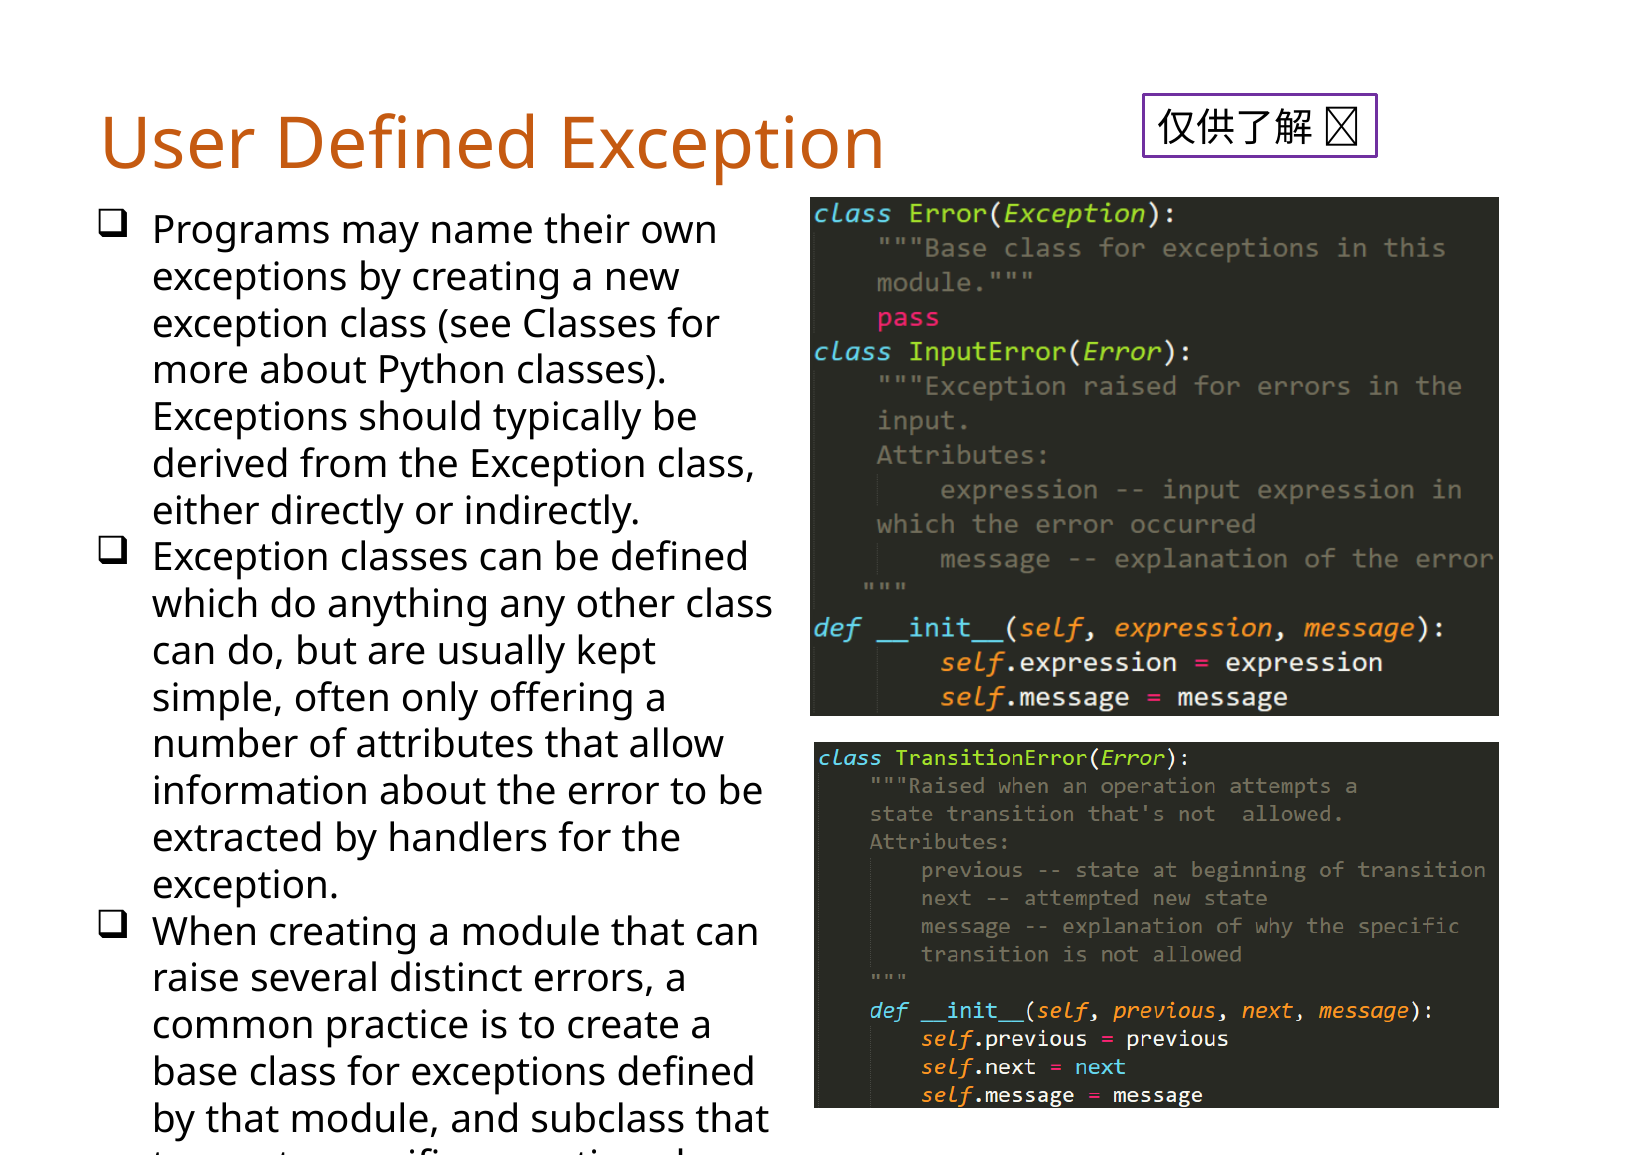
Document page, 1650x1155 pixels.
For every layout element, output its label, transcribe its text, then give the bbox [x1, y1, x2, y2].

text_box 仅供了解  [1143, 94, 1377, 157]
picture [814, 742, 1499, 1108]
text_box User Defined Exception [84, 89, 902, 191]
text_box Programs may name their own exceptions by creating a new exception class (see Classes for more about Python classes). Exceptions should typically be derived from the Exception class, either directly or indirectly. Exception classes can be defined which do anything any other class can do, but are usually kept simple, often only offering a number of attributes that allow information about the error to be extracted by handlers for the exception. When creating a module that can raise several distinct errors, a common practice is to create a base class for exceptions defined by that module, and subclass that to create specific exception classes for different error conditions: [80, 197, 811, 1155]
picture [810, 197, 1499, 716]
